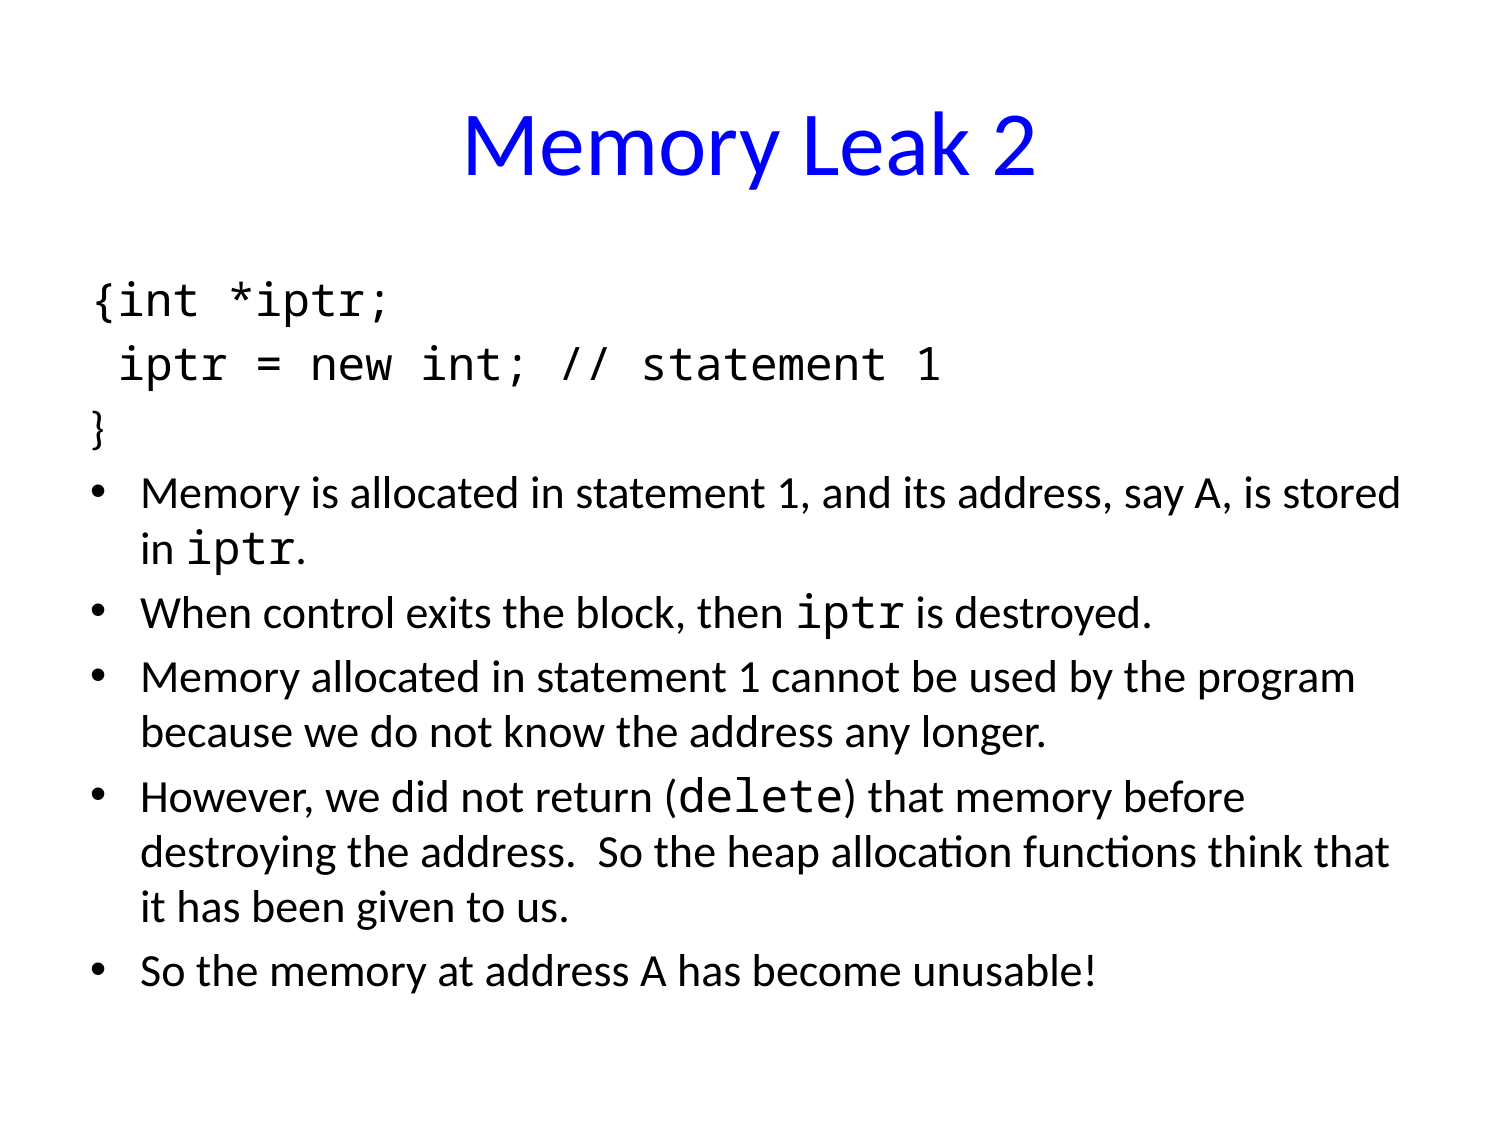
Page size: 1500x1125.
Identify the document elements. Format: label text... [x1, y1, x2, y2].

list {int *iptr; iptr = new int; // statement 1 } Memory is allocated in statement 1, and its address, say A, is stored in iptr. When control exits the block, then iptr is destroyed. Memory allocated in statement 1 cannot be used by the program because we do not know the address any longer. However, we did not return (delete) that memory before destroying the address. So the heap allocation functions think that it has been given to us. So the memory at address A has become unusable! [75, 262, 1425, 1005]
title Memory Leak 2 [75, 45, 1425, 233]
